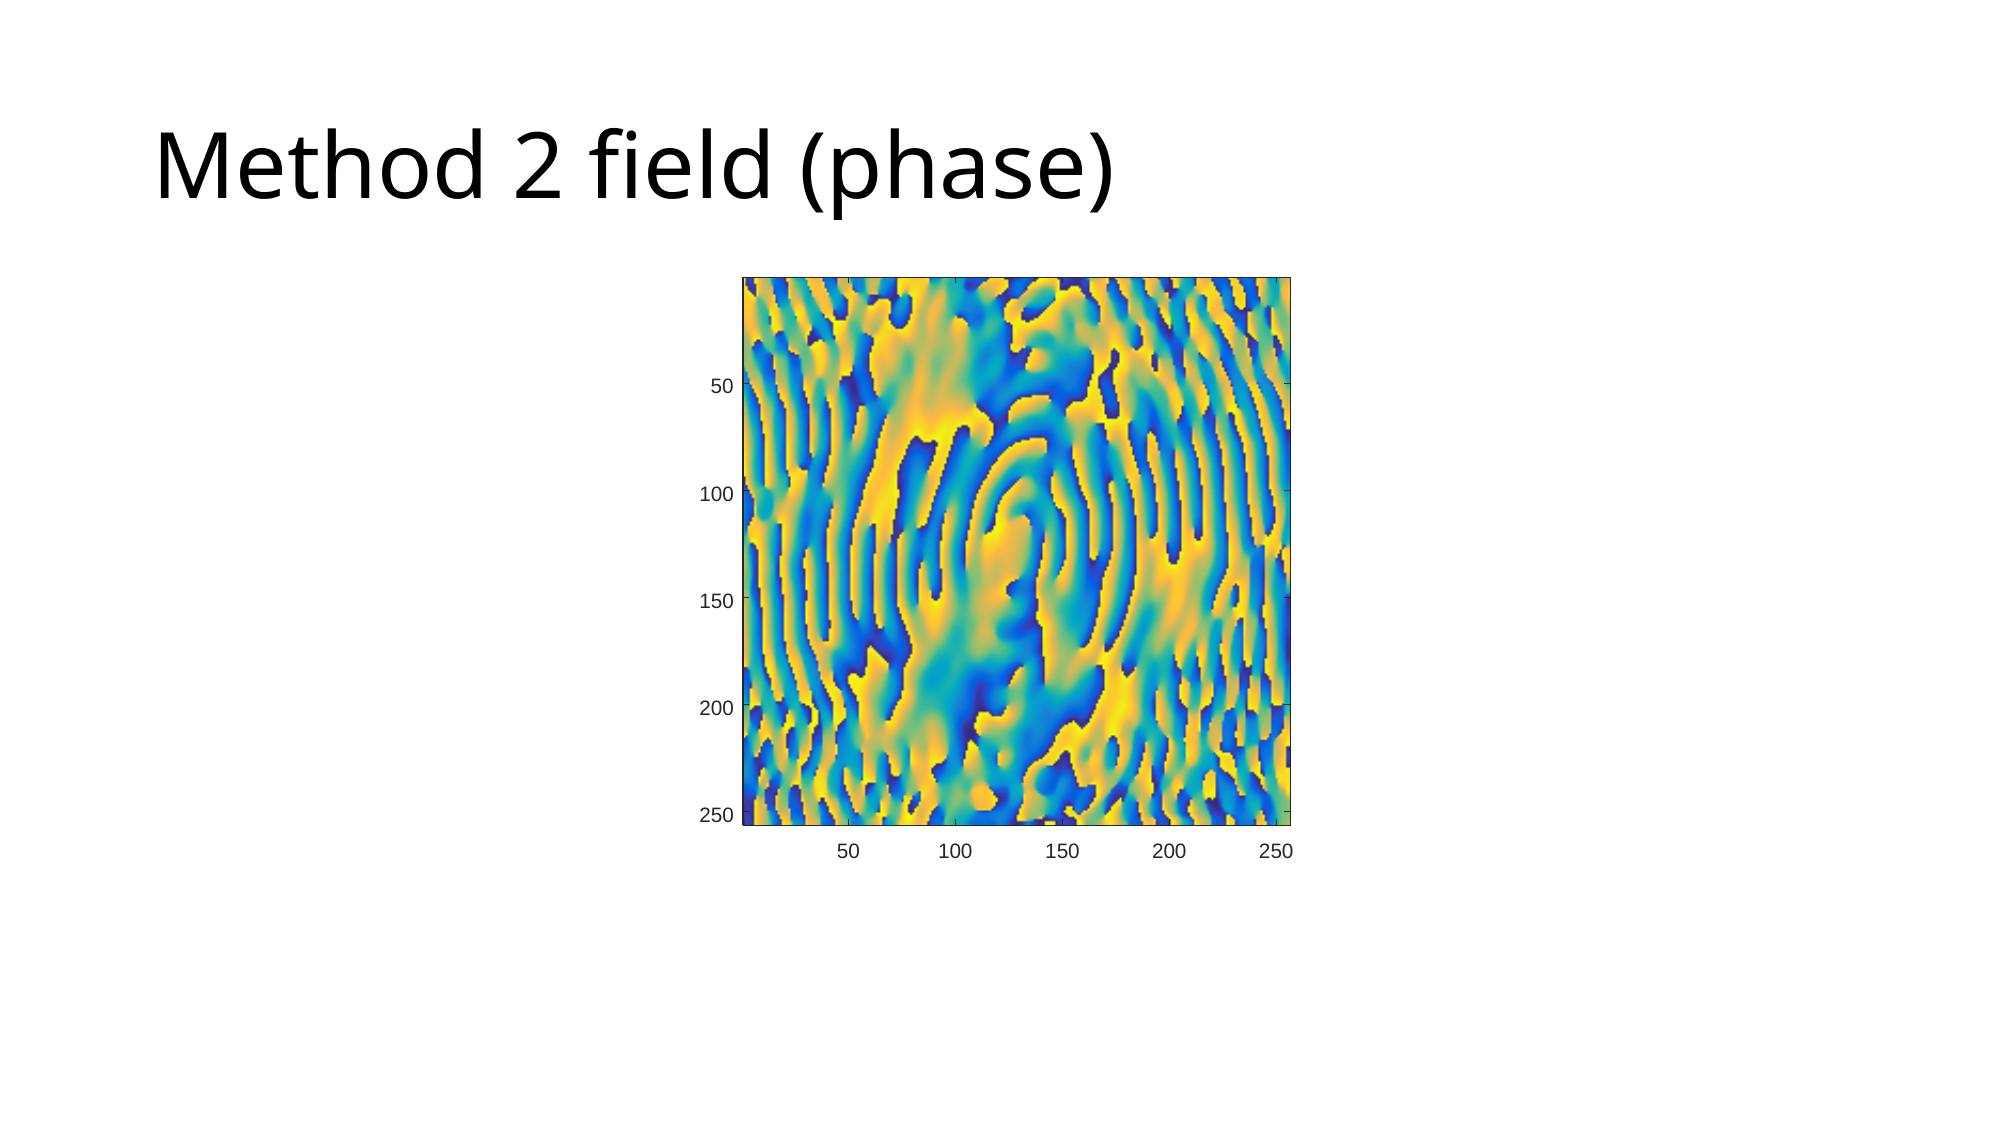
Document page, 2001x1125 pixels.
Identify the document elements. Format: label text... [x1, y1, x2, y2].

title Method 2 field (phase) [137, 59, 1863, 278]
picture [553, 227, 1446, 898]
